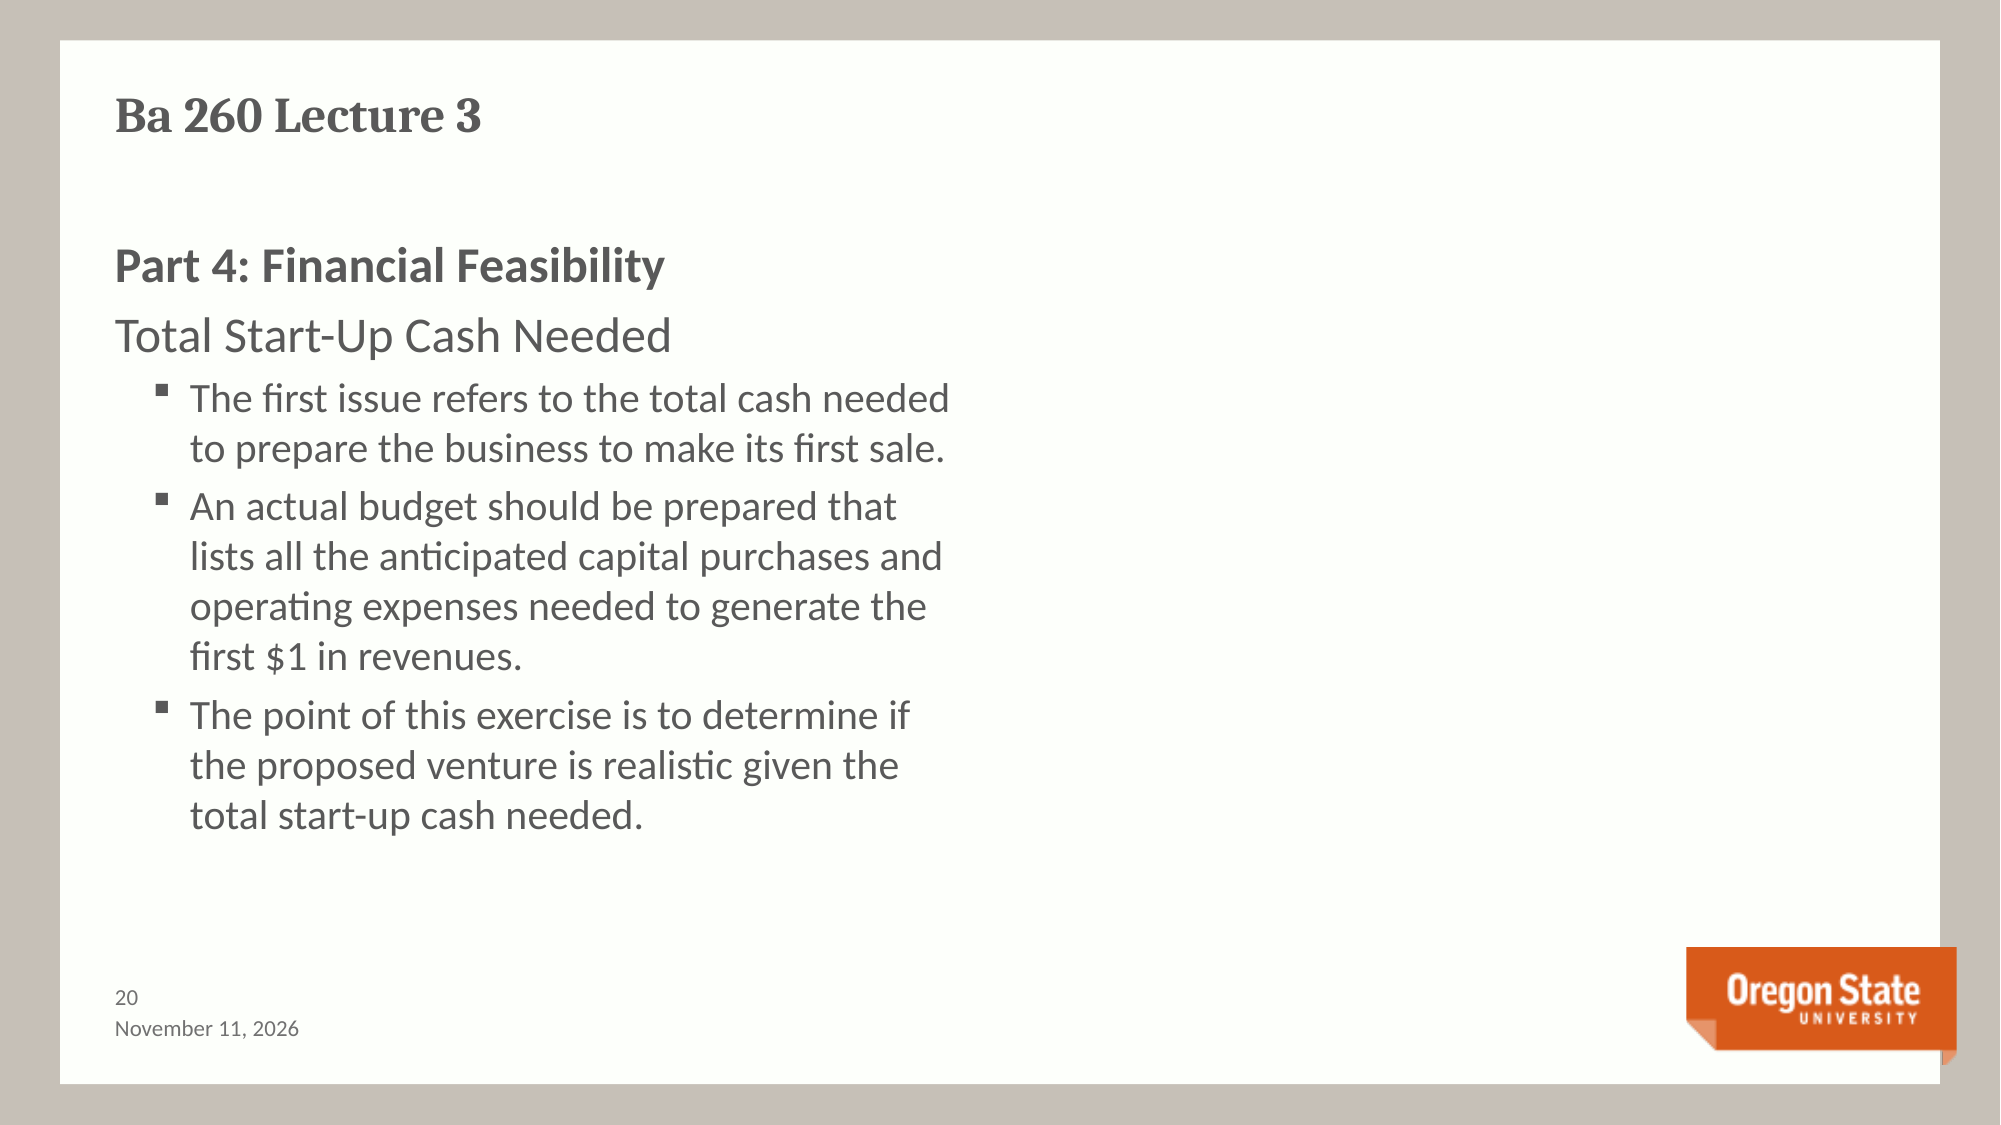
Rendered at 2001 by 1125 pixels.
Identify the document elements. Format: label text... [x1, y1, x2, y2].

title Ba 260 Lecture 3 [99, 75, 1900, 188]
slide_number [99, 1012, 500, 1043]
slide_number 19 [99, 982, 180, 1013]
list Part 4: Financial Feasibility Total Start-Up Cash Needed The first issue refers to the total cash needed to prepare the business to make its first sale. An actual budget should be prepared that lists all the anticipated capital purchases and operating expenses needed to generate the first $1 in revenues. The point of this exercise is to determine if the proposed venture is realistic given the total start-up cash needed. [99, 224, 976, 938]
